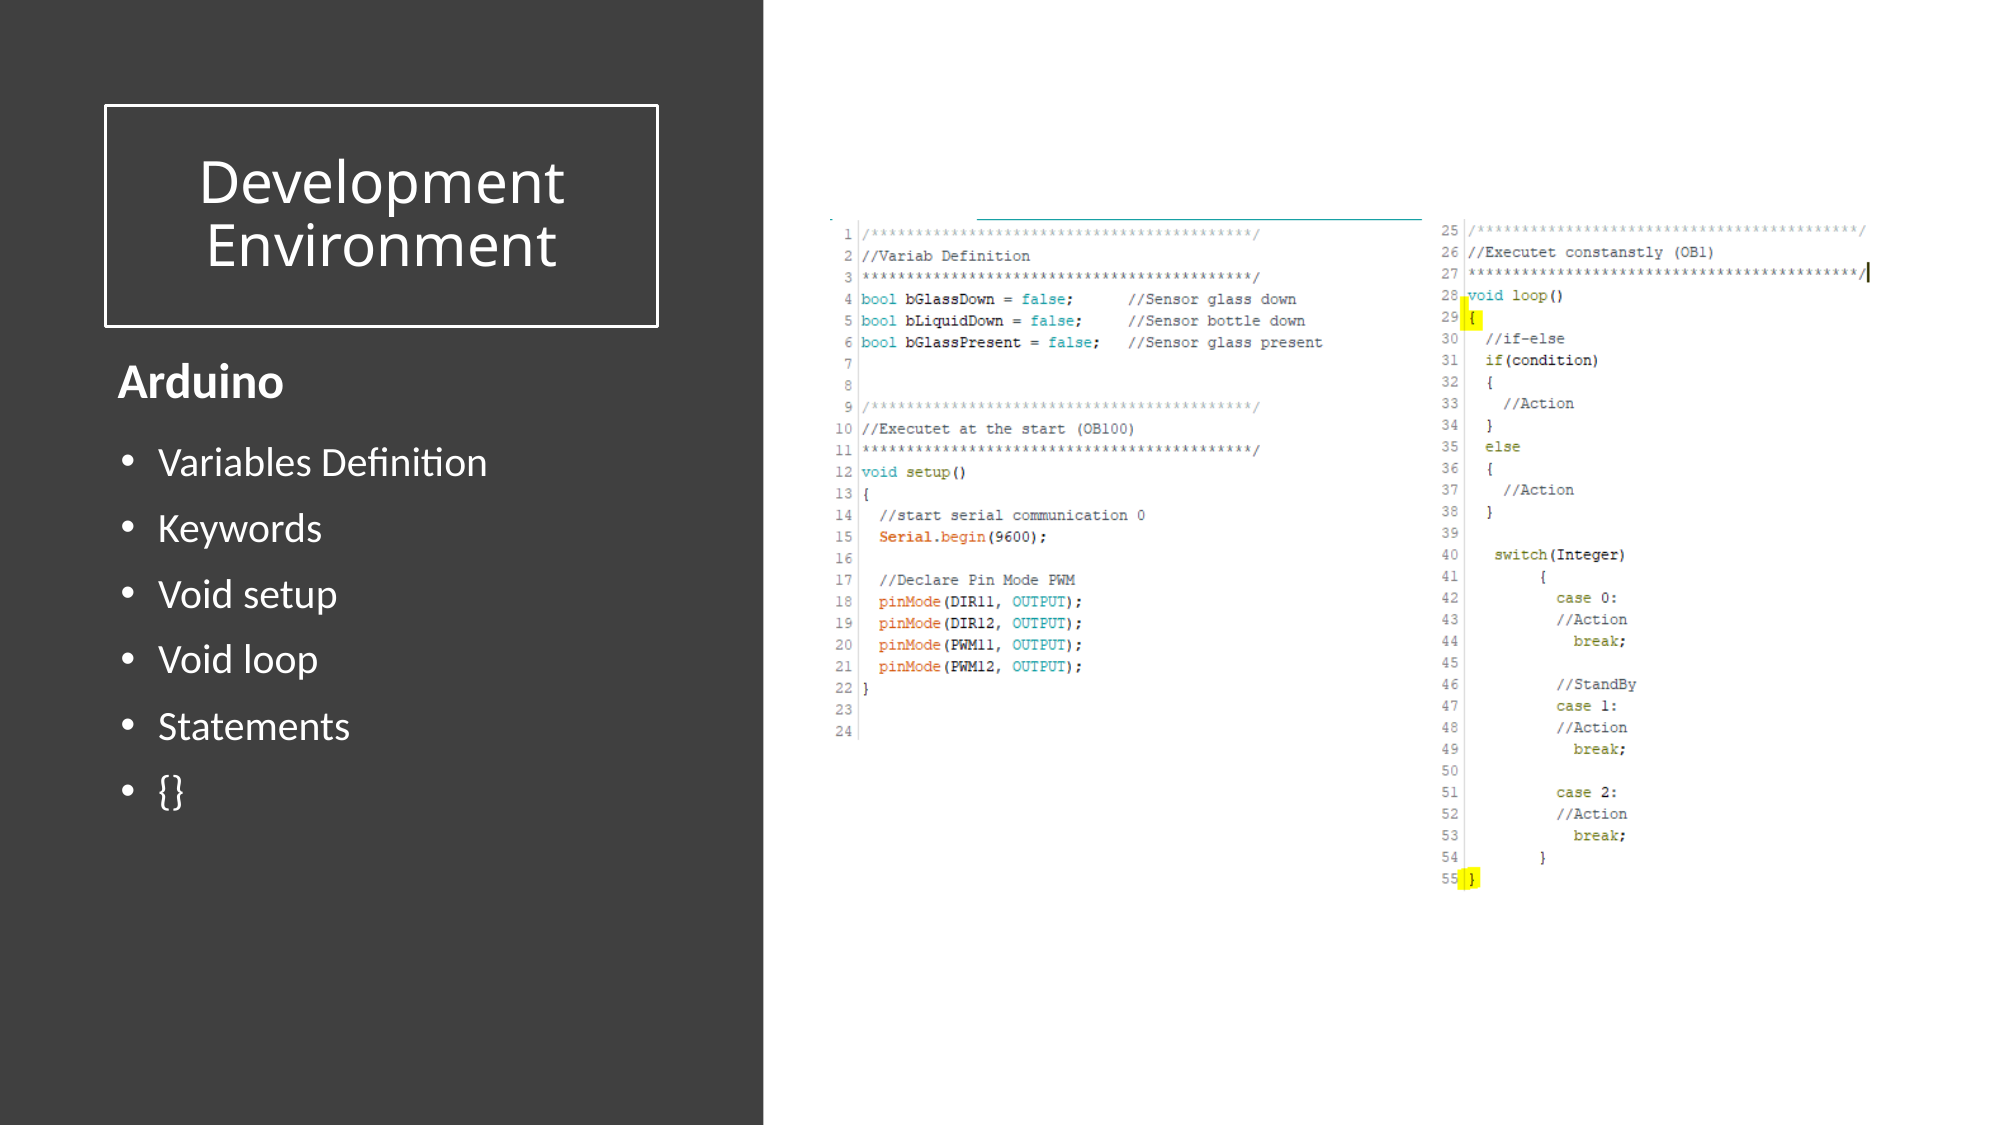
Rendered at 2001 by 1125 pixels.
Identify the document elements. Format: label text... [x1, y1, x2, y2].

text_box [0, 0, 764, 1125]
list Variables Definition Keywords Void setup Void loop Statements {} [105, 432, 658, 994]
title Development Environment [105, 105, 658, 327]
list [830, 219, 1895, 904]
list Arduino [0, 337, 402, 417]
